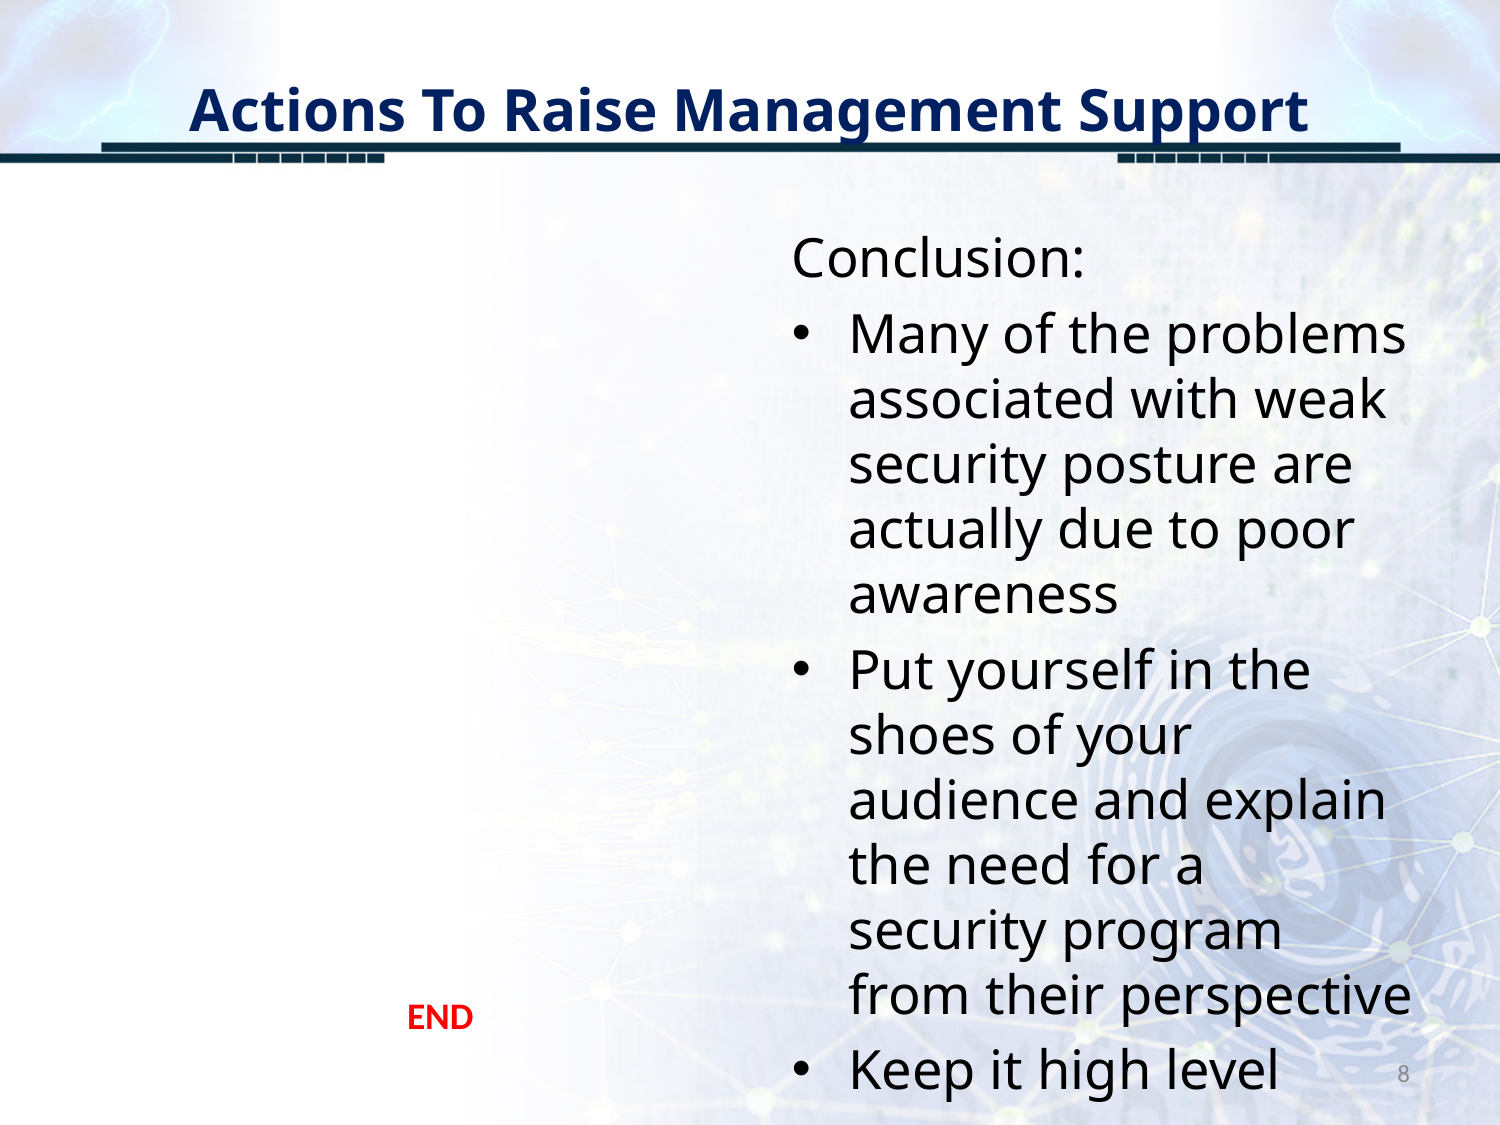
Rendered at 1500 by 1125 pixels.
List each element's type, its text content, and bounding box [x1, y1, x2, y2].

picture [0, 0, 1500, 1125]
text_box END [392, 985, 489, 1045]
slide_number 8 [1074, 1042, 1425, 1103]
title Actions To Raise Management Support [75, 34, 1425, 182]
list Conclusion: Many of the problems associated with weak security posture are actually due to poor awareness Put yourself in the shoes of your audience and explain the need for a security program from their perspective Keep it high level [776, 216, 1432, 1034]
